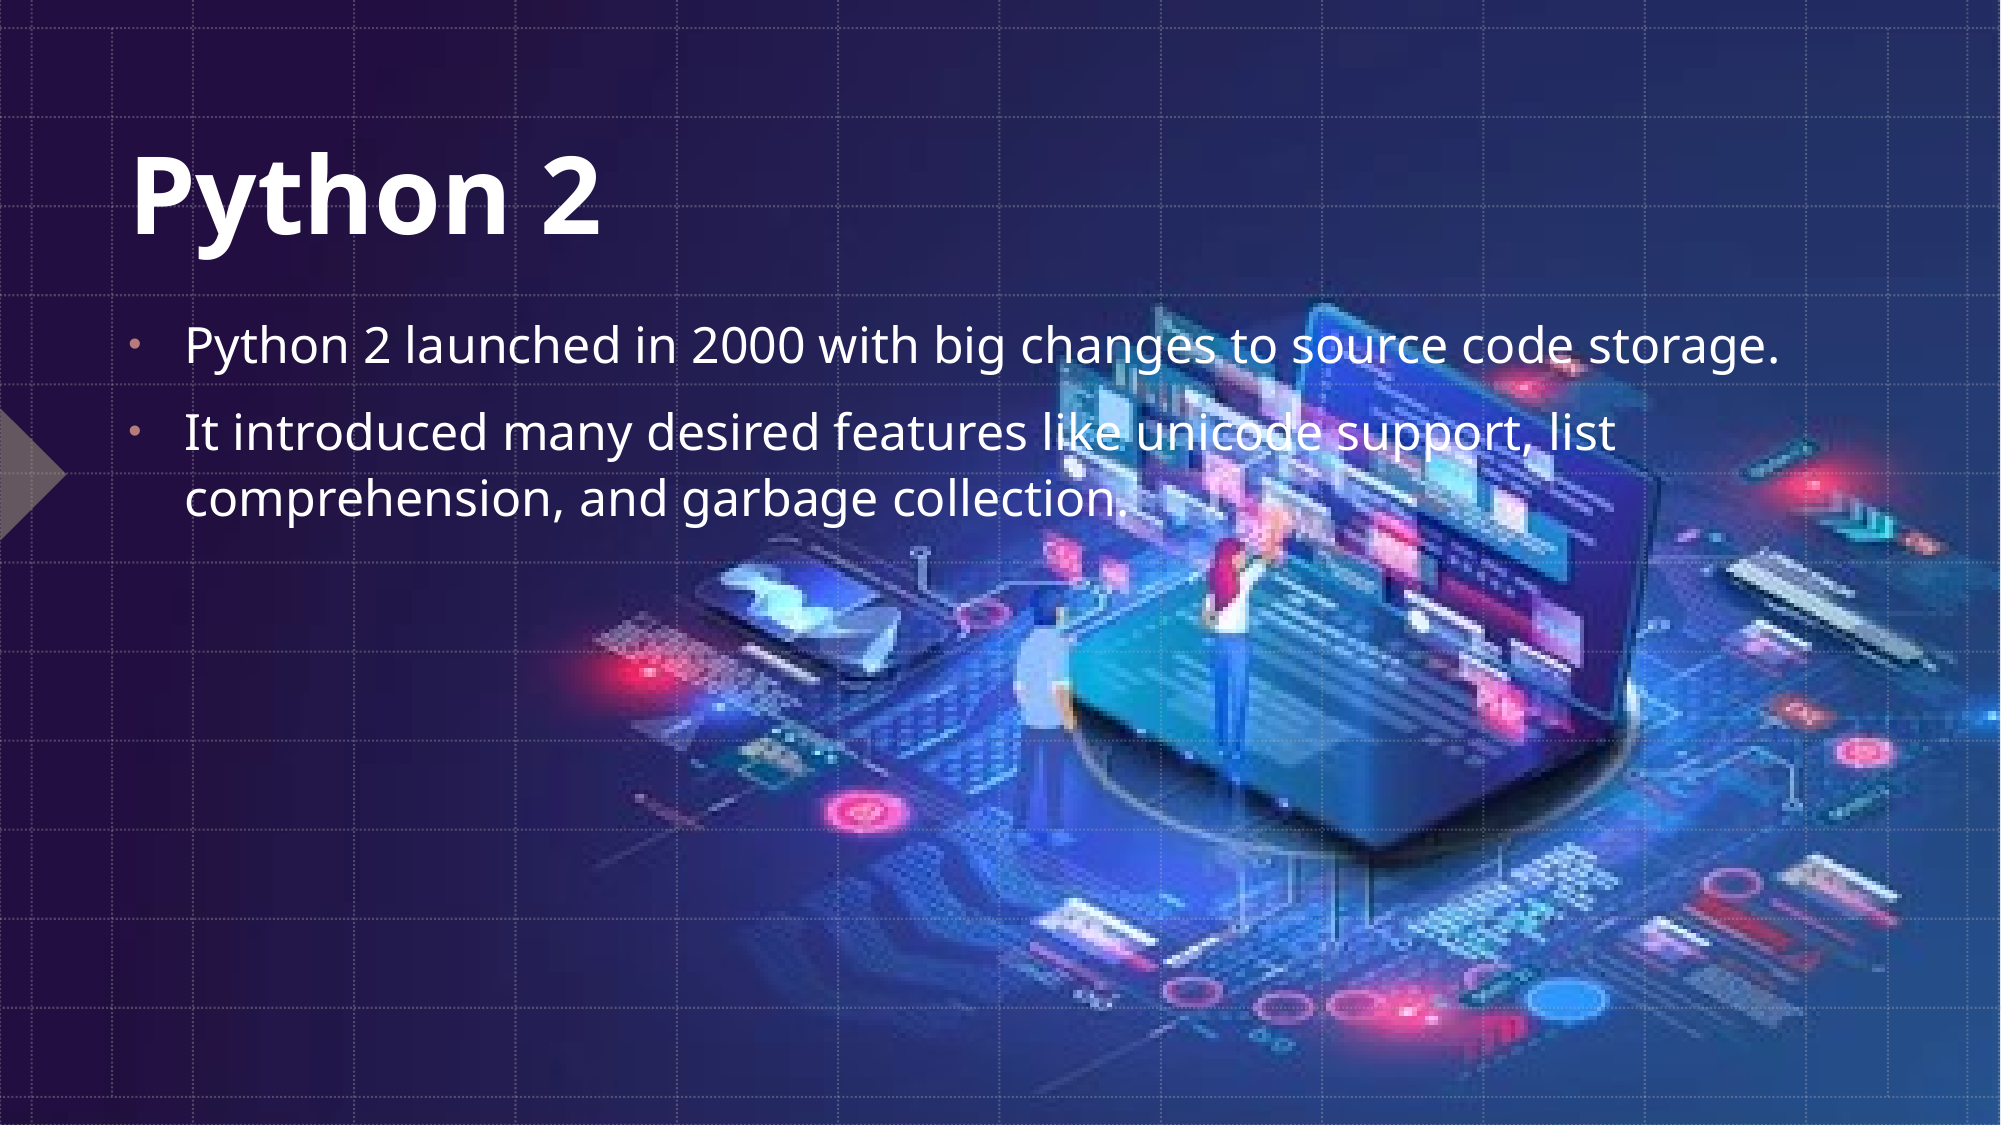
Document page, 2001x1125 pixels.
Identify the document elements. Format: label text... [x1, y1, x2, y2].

subtitle Python 2 launched in 2000 with big changes to source code storage. It introduced many desired features like unicode support, list comprehension, and garbage collection. [113, 299, 1836, 941]
title Python 2 [113, 118, 1836, 299]
picture [0, 0, 2001, 1125]
